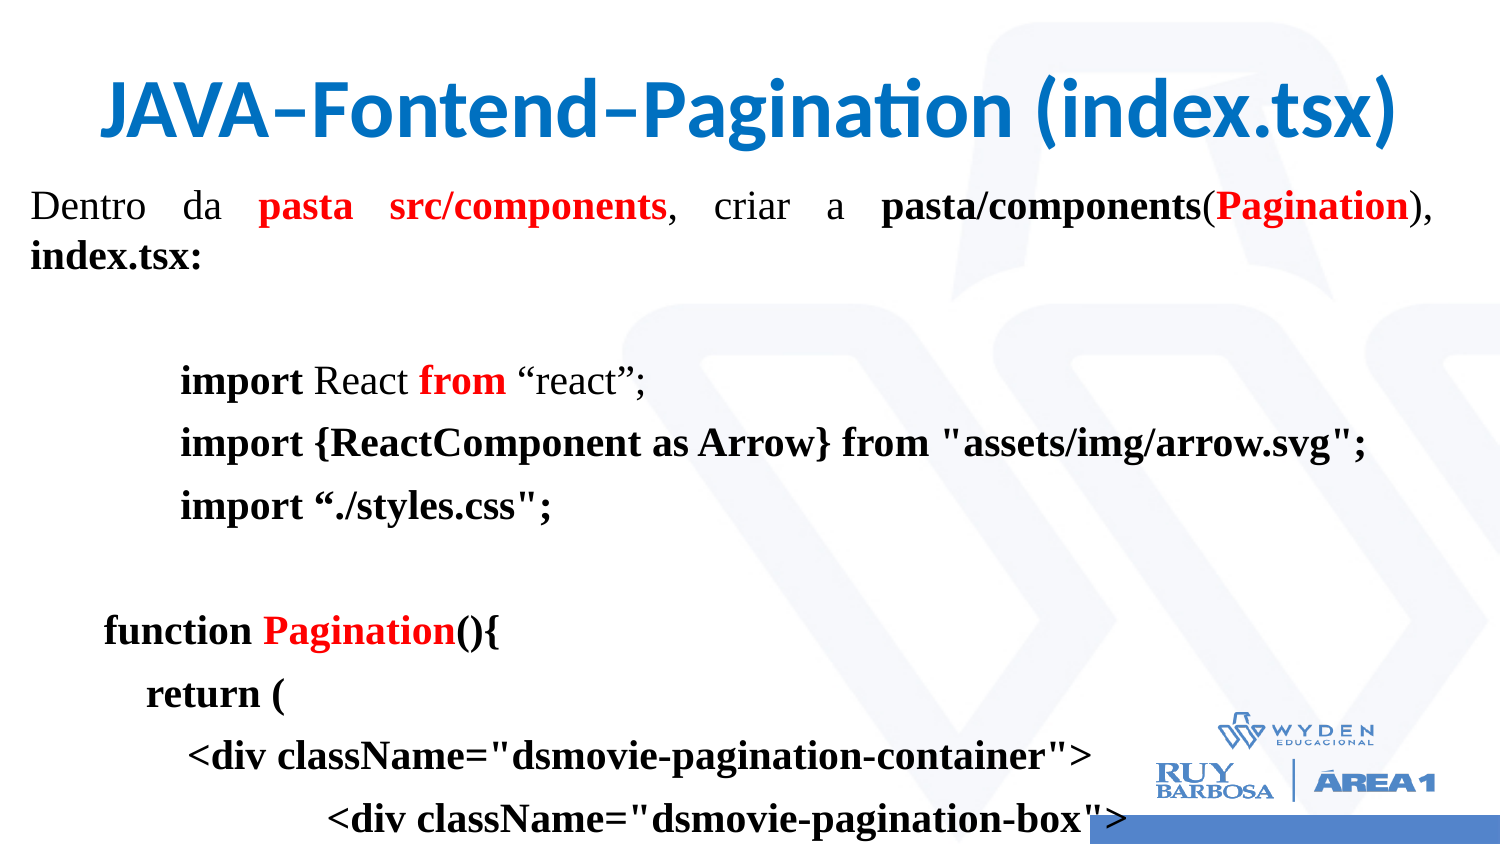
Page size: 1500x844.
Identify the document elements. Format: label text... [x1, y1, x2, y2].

title JAVA–Fontend–Pagination (index.tsx) [74, 33, 1426, 169]
picture [0, 0, 1500, 844]
list Dentro da pasta src/components, criar a pasta/components(Pagination), index.tsx: import React from “react”; import {ReactComponent as Arrow} from "assets/img/arrow.svg"; import “./styles.css"; function Pagination(){ return ( <div className="dsmovie-pagination-container"> <div className="dsmovie-pagination-box"> [22, 169, 1478, 811]
